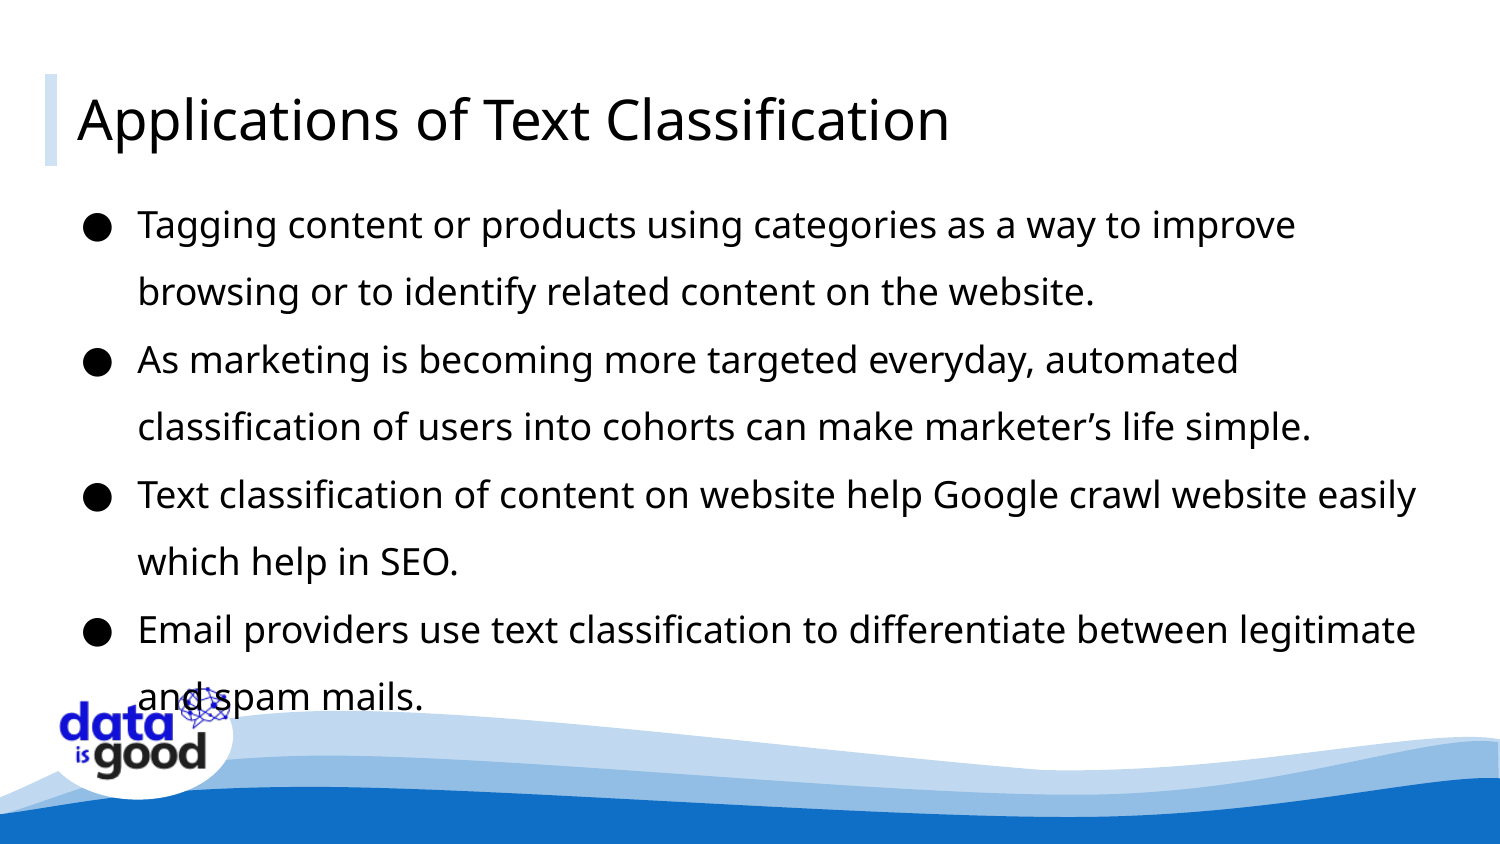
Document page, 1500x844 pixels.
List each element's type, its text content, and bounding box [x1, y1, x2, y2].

list Tagging content or products using categories as a way to improve browsing or to identify related content on the website. As marketing is becoming more targeted everyday, automated classification of users into cohorts can make marketer’s life simple. Text classification of content on website help Google crawl website easily which help in SEO. Email providers use text classification to differentiate between legitimate and spam mails. [51, 166, 1449, 720]
title Applications of Text Classification [66, 72, 1449, 166]
picture [58, 720, 231, 804]
